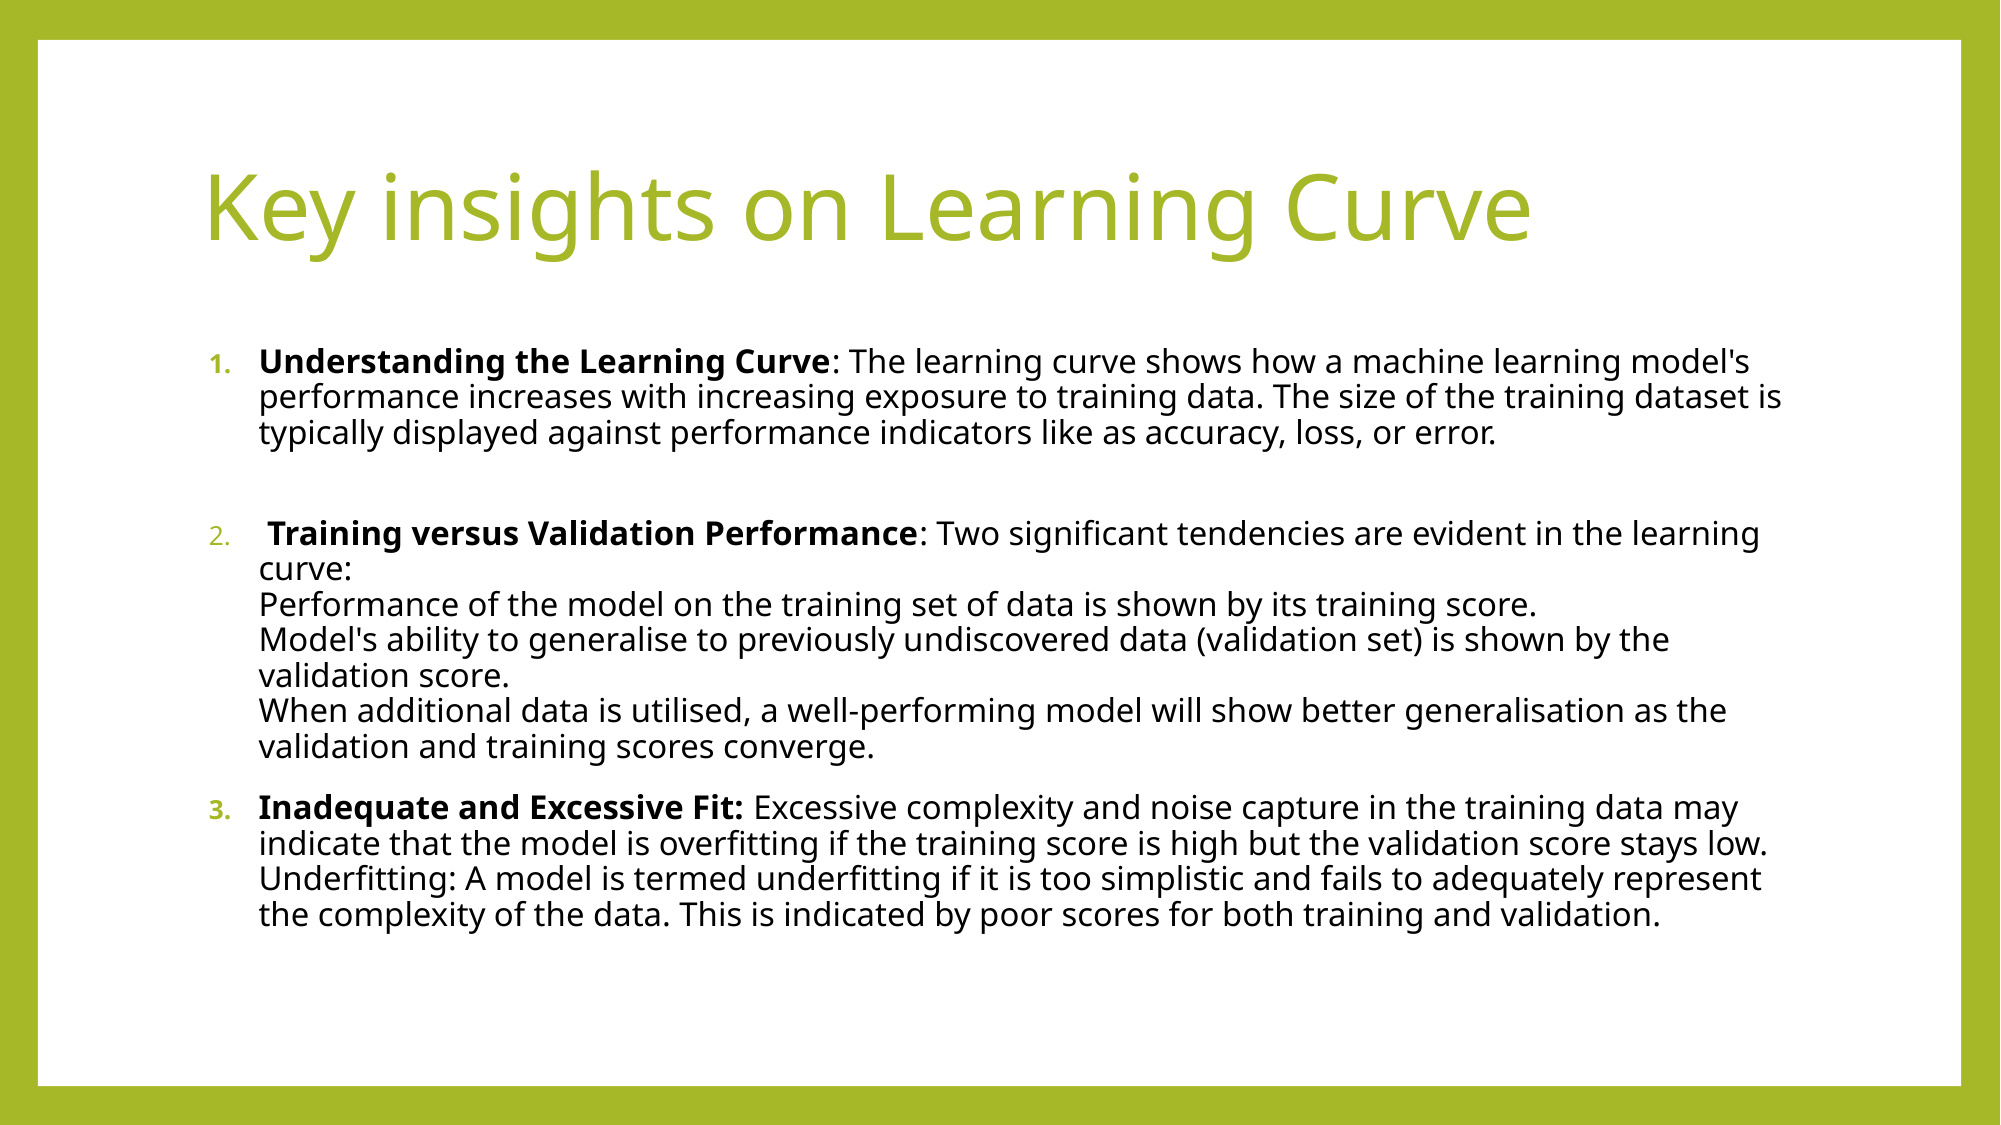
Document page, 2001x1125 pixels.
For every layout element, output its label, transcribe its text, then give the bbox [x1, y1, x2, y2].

title Key insights on Learning Curve [187, 99, 1808, 323]
list Understanding the Learning Curve: The learning curve shows how a machine learning model's performance increases with increasing exposure to training data. The size of the training dataset is typically displayed against performance indicators like as accuracy, loss, or error. Training versus Validation Performance: Two significant tendencies are evident in the learning curve: Performance of the model on the training set of data is shown by its training score. Model's ability to generalise to previously undiscovered data (validation set) is shown by the validation score. When additional data is utilised, a well-performing model will show better generalisation as the validation and training scores converge. Inadequate and Excessive Fit: Excessive complexity and noise capture in the training data may indicate that the model is overfitting if the training score is high but the validation score stays low. Underfitting: A model is termed underfitting if it is too simplistic and fails to adequately represent the complexity of the data. This is indicated by poor scores for both training and validation. [187, 337, 1808, 1000]
